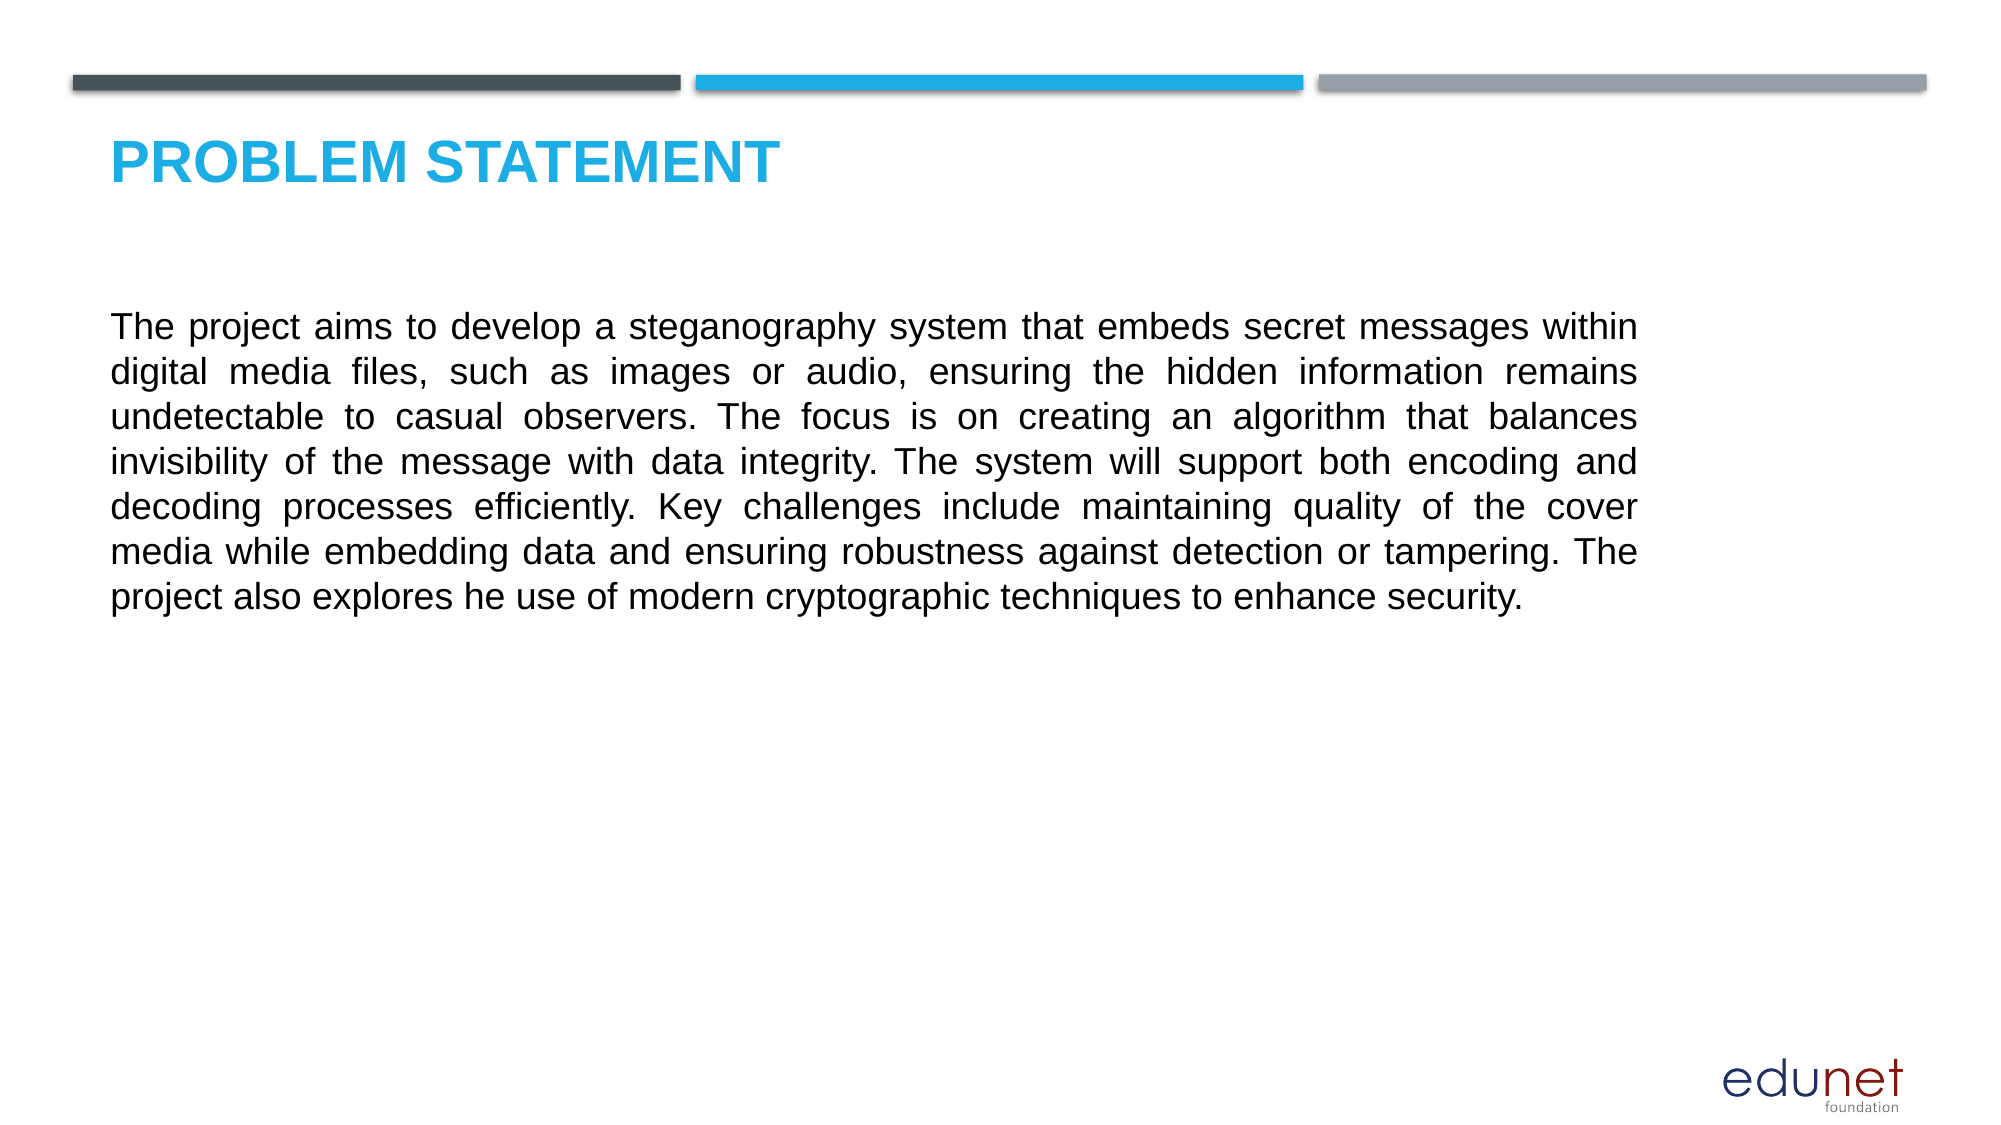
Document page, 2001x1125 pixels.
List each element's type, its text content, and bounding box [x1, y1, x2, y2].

title Problem Statement [95, 115, 1905, 203]
picture [1719, 1056, 1905, 1116]
list The project aims to develop a steganography system that embeds secret messages within digital media files, such as images or audio, ensuring the hidden information remains undetectable to casual observers. The focus is on creating an algorithm that balances invisibility of the message with data integrity. The system will support both encoding and decoding processes efficiently. Key challenges include maintaining quality of the cover media while embedding data and ensuring robustness against detection or tampering. The project also explores he use of modern cryptographic techniques to enhance security. [95, 133, 1654, 787]
